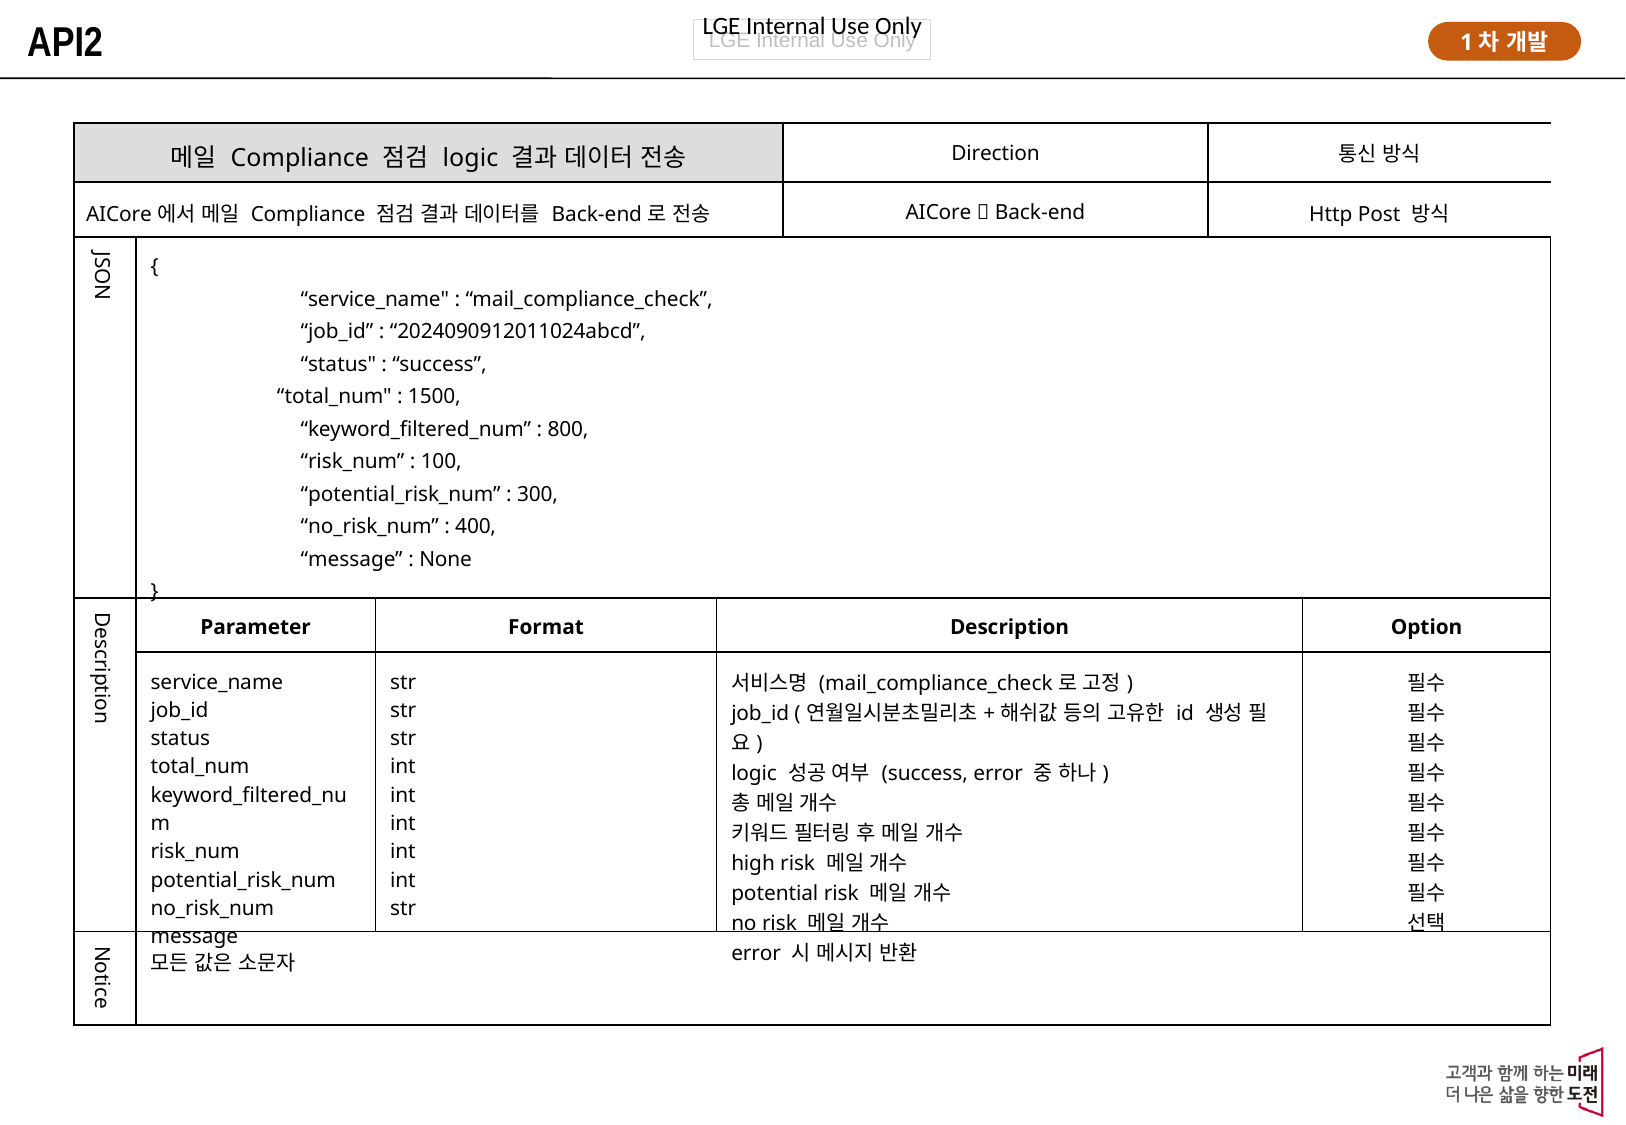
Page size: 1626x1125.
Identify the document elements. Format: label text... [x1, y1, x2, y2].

table_cell 서비스명 (mail_compliance_check로 고정) job_id (연월일시분초밀리초+해쉬값 등의 고유한 id 생성 필요) logic 성공 여부 (success, error 중 하나) 총 메일 개수 키워드 필터링 후 메일 개수 high risk 메일 개수 potential risk 메일 개수 no risk 메일 개수 error 시 메시지 반환 [717, 653, 1302, 931]
table_cell Notice [75, 932, 135, 1024]
table_cell Description [75, 599, 135, 931]
table_cell Format [376, 599, 716, 651]
picture [1445, 1047, 1605, 1117]
table_cell 모든 값은 소문자 [137, 932, 1550, 1024]
table_cell Description [717, 599, 1302, 651]
table_header 통신 방식 [1209, 124, 1551, 181]
table_header 메일 Compliance 점검 logic 결과 데이터 전송 [75, 124, 782, 181]
table_cell Http Post 방식 [1209, 183, 1551, 236]
table_cell 필수 필수 필수 필수 필수 필수 필수 필수 선택 [1303, 653, 1550, 931]
text_box 1차 개발 [1425, 19, 1584, 63]
table_cell str str str int int int int int str [376, 653, 716, 931]
table_cell JSON [75, 238, 135, 597]
text_box API2 [12, 7, 119, 73]
table_cell AICore에서 메일 Compliance 점검 결과 데이터를 Back-end로 전송 [75, 183, 782, 236]
table_cell Option [1303, 599, 1550, 651]
table_header Direction [784, 124, 1207, 181]
table_cell service_name job_id status total_num keyword_filtered_num risk_num potential_risk_num no_risk_num message [137, 653, 375, 931]
table_cell AICore  Back-end [784, 183, 1207, 236]
table_cell { “service_name" : “mail_compliance_check”, “job_id” : “2024090912011024abcd”, “status" : “success”, “total_num" : 1500, “keyword_filtered_num” : 800, “risk_num” : 100, “potential_risk_num” : 300, “no_risk_num” : 400, “message” : None } [137, 238, 1550, 597]
table_cell Parameter [137, 599, 375, 651]
